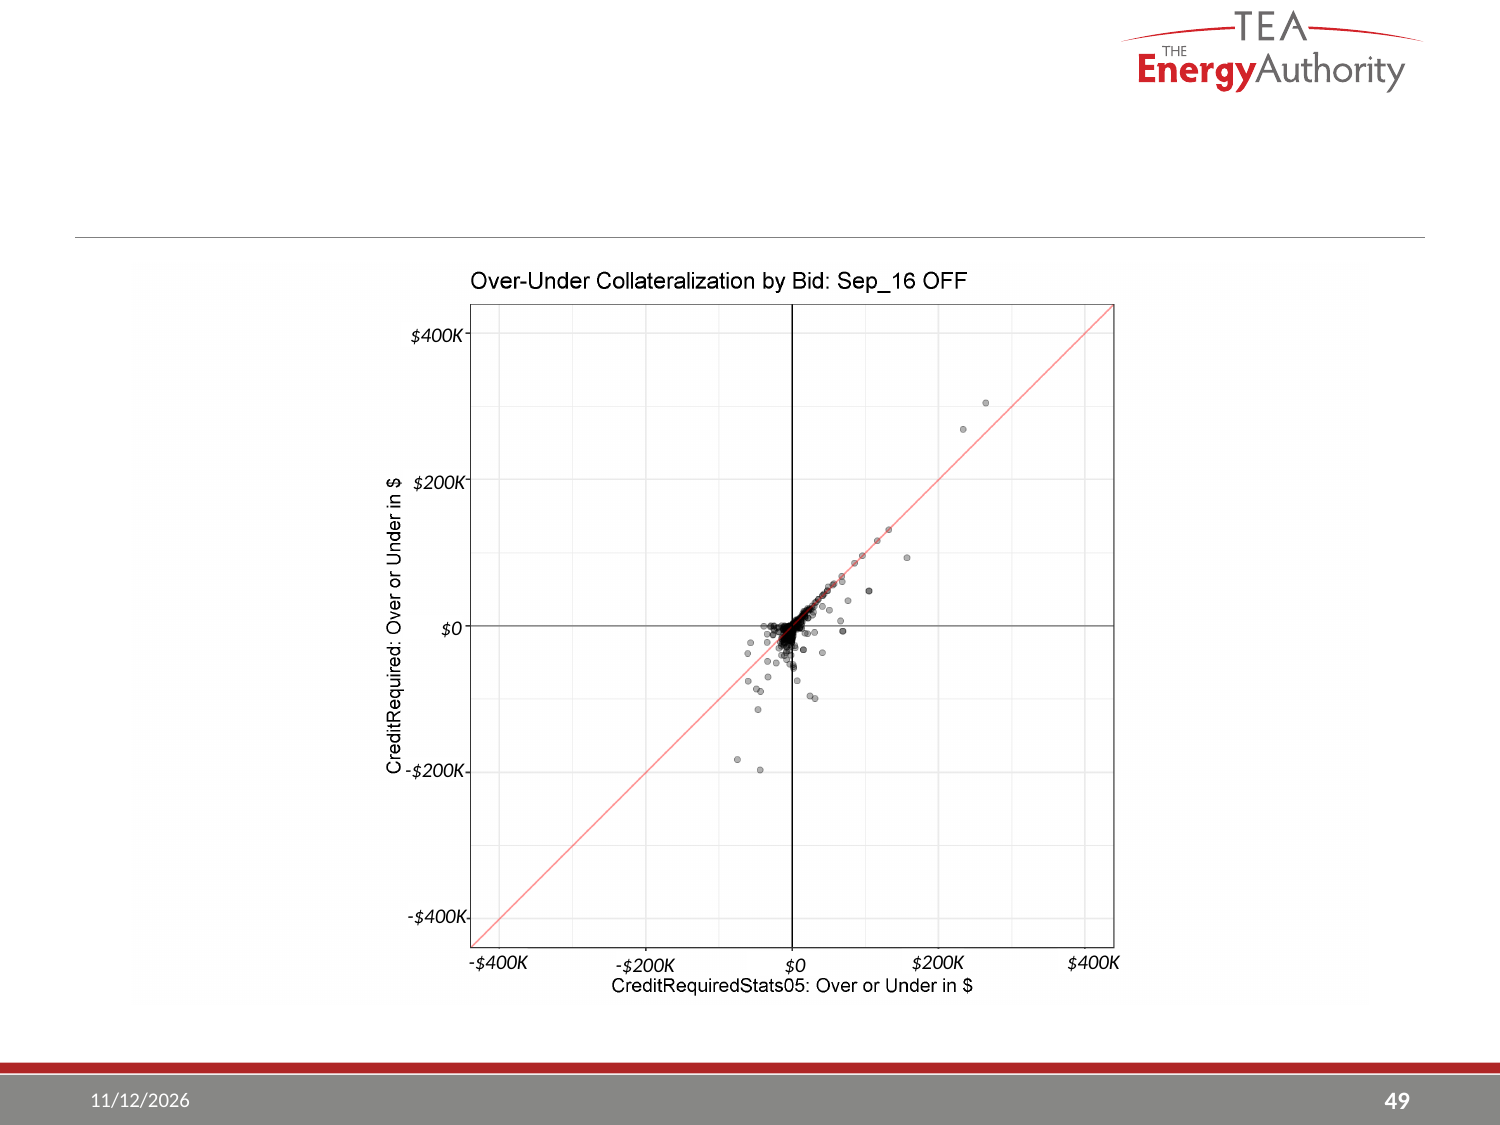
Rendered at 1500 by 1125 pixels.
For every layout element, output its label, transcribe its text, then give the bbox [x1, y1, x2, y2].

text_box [467, 948, 1121, 977]
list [130, 262, 1369, 1006]
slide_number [75, 1077, 425, 1123]
slide_number 49 [1074, 1077, 1425, 1123]
